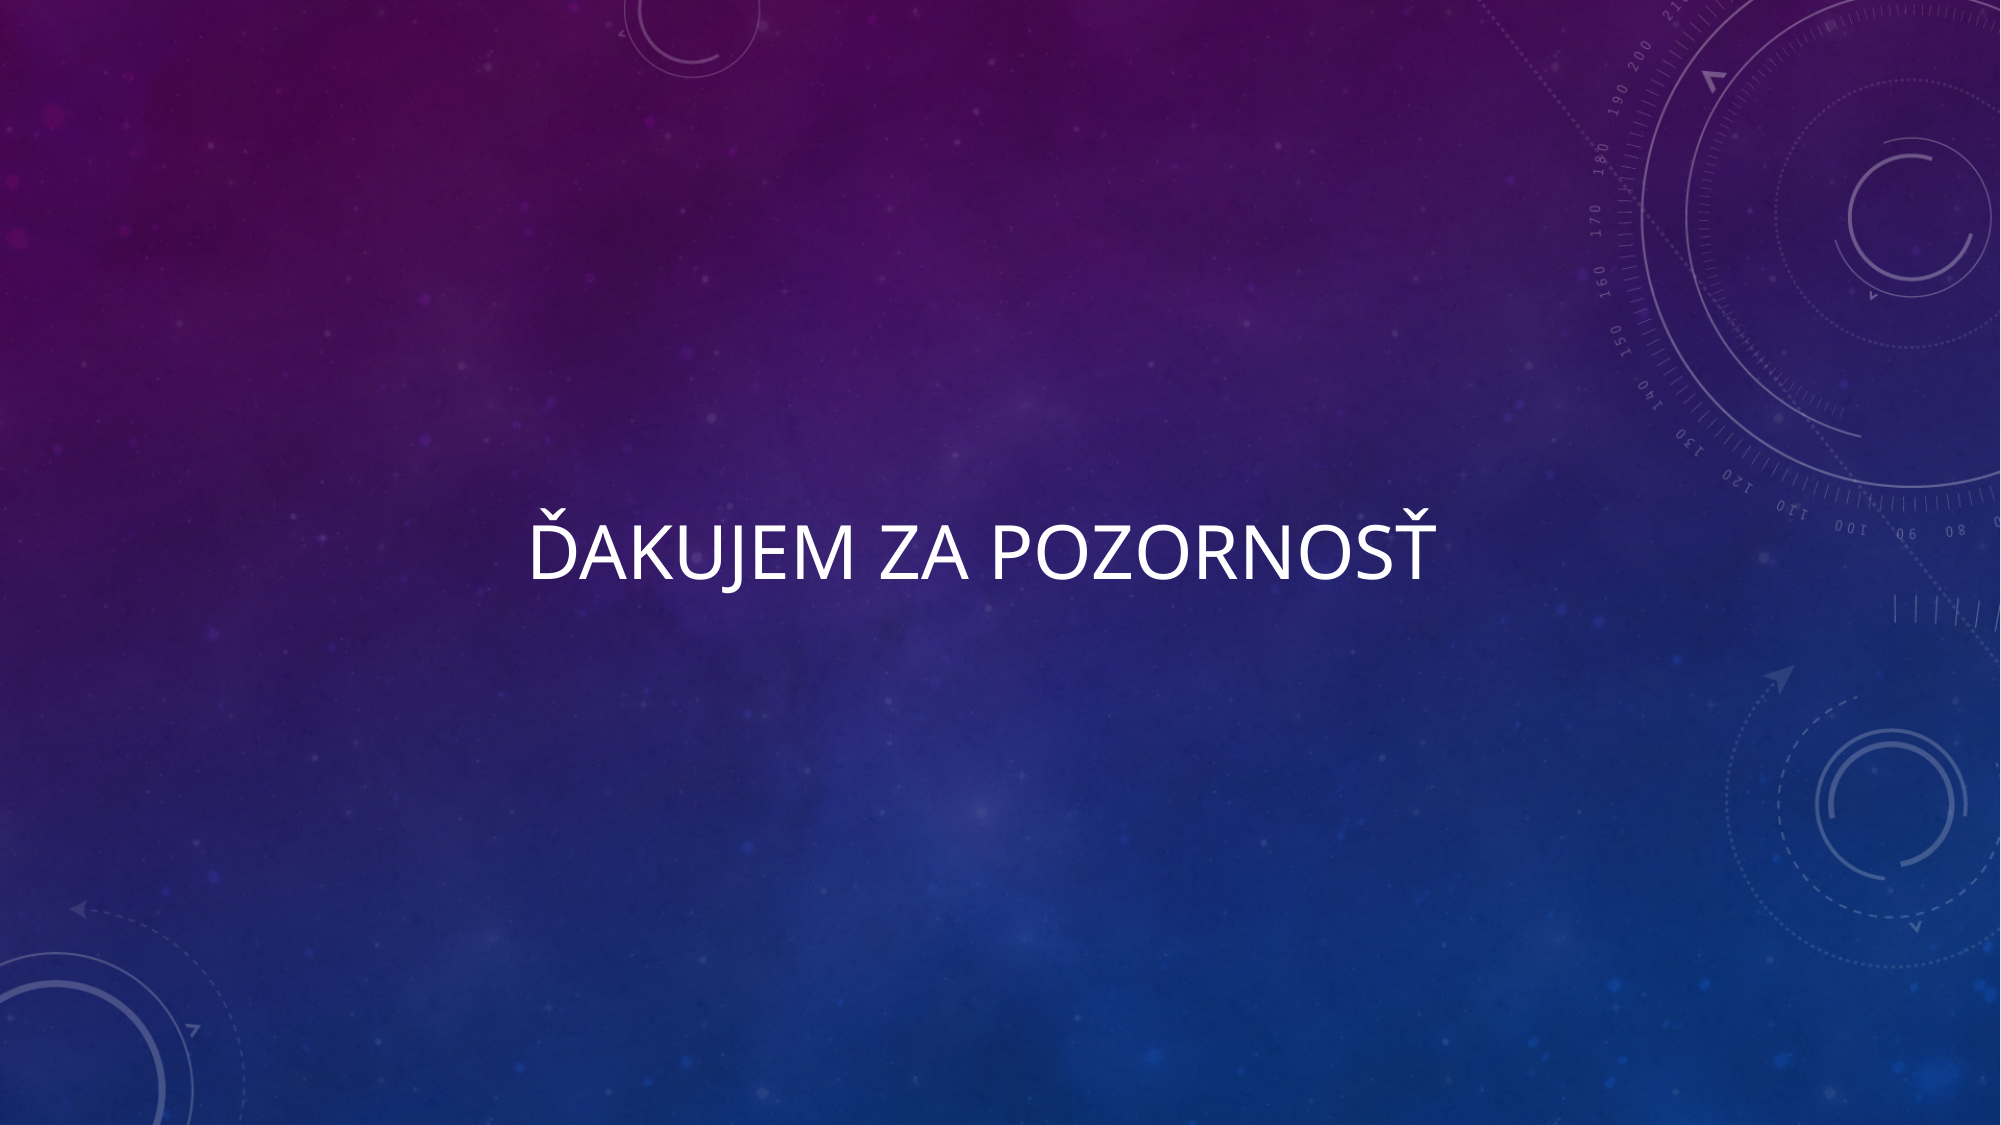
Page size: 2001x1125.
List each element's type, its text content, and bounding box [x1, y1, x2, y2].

title Ďakujem za pozornosť [151, 429, 1813, 669]
picture [0, 0, 2001, 1125]
